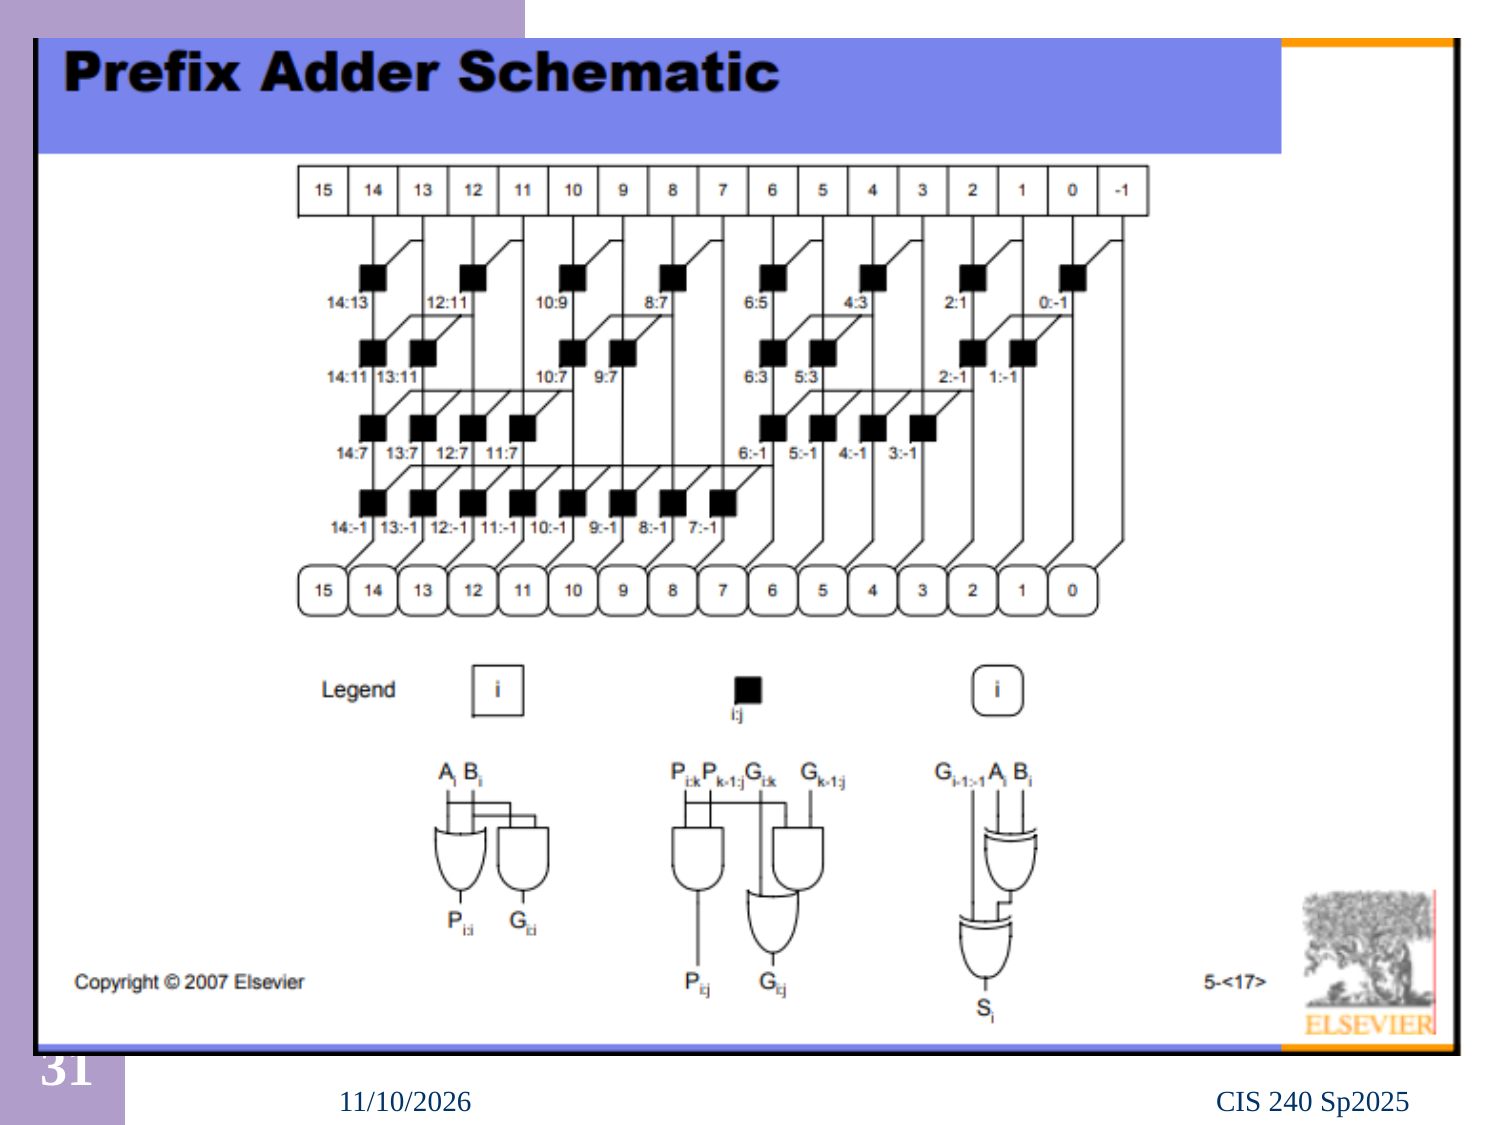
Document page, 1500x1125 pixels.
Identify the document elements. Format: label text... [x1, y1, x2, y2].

picture [33, 38, 1465, 1057]
slide_number 31 [0, 1023, 136, 1105]
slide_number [137, 1074, 488, 1125]
footer CIS 240 Sp2025 [512, 1074, 1426, 1125]
